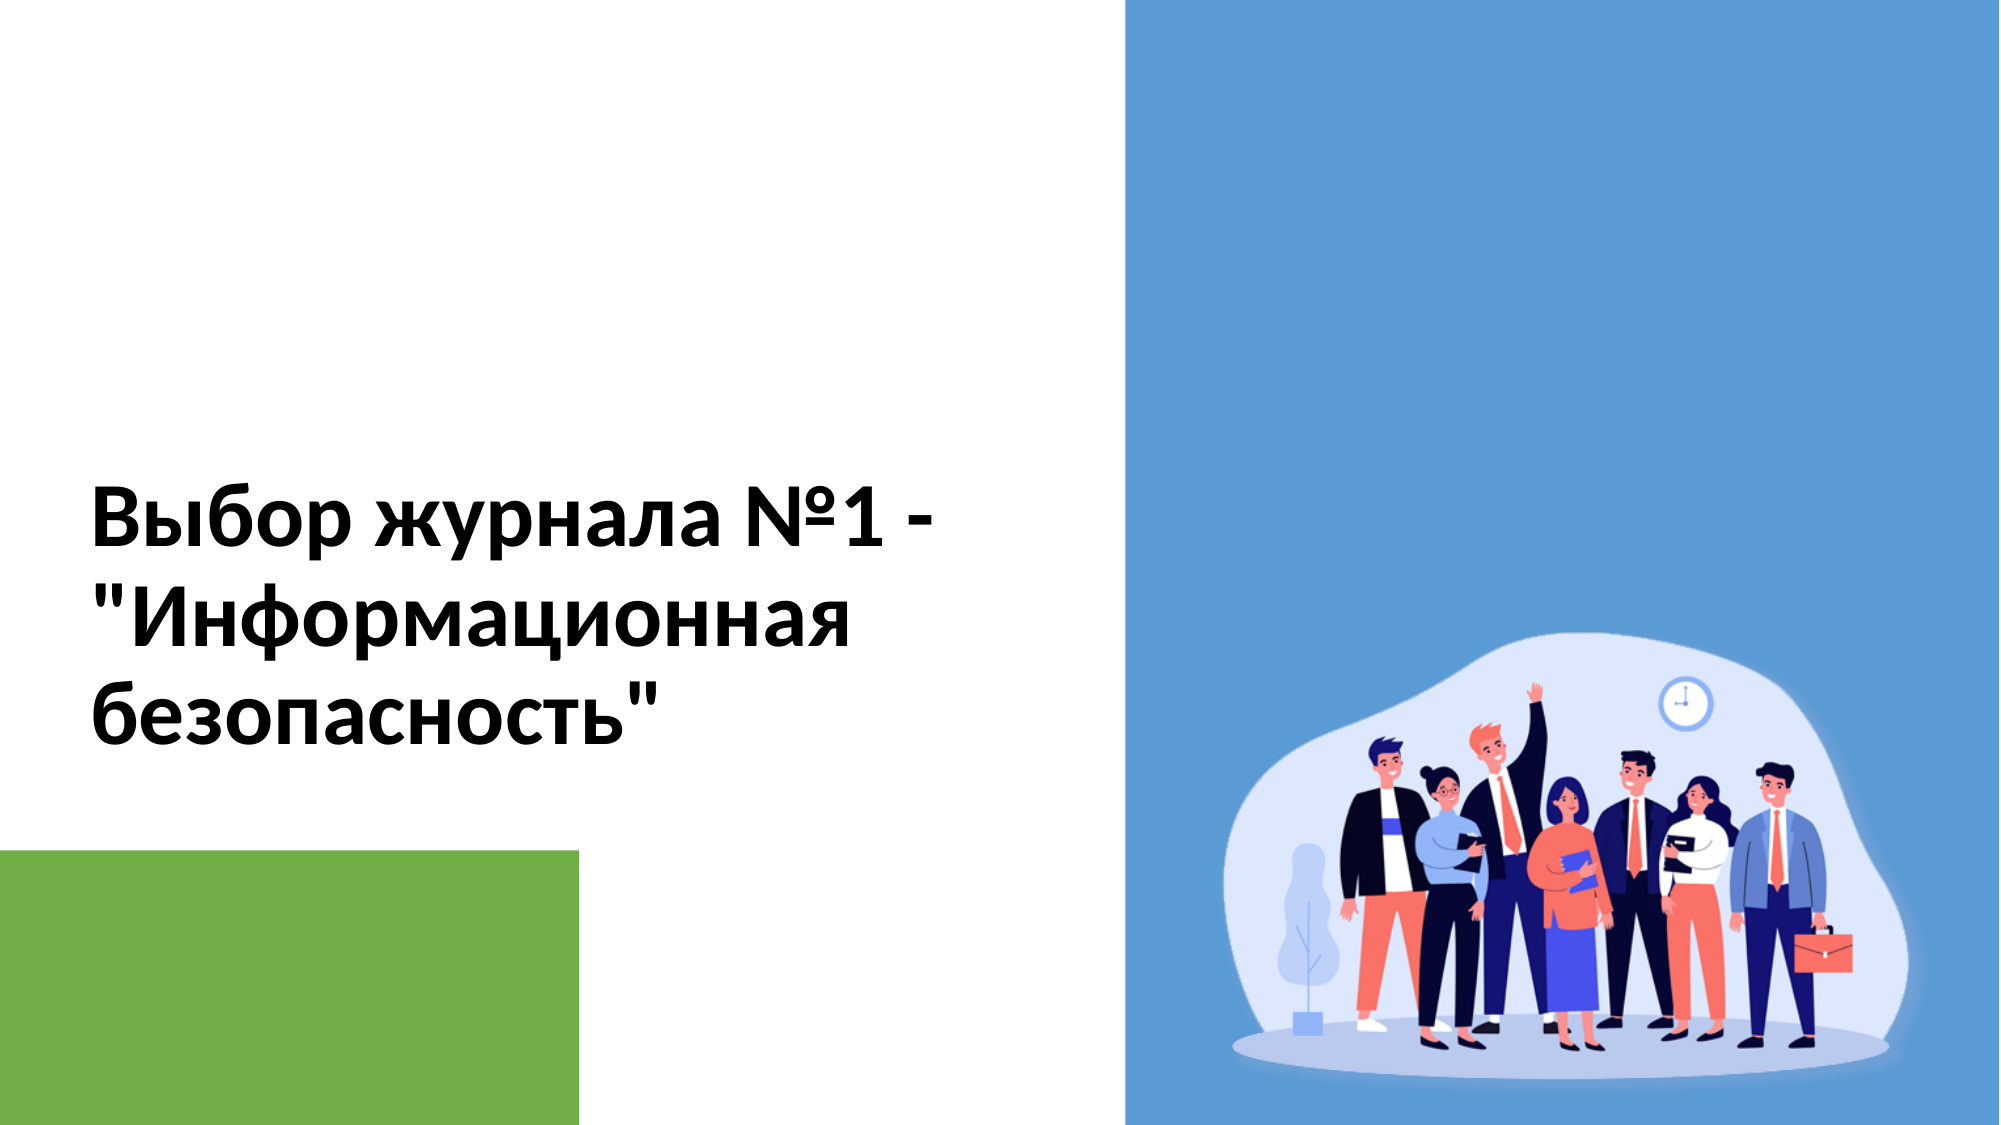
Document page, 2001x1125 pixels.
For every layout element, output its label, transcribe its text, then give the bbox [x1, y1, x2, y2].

picture [1168, 600, 1955, 1125]
title Выбор журнала №1 - "Информационная безопасность" [75, 369, 1063, 863]
